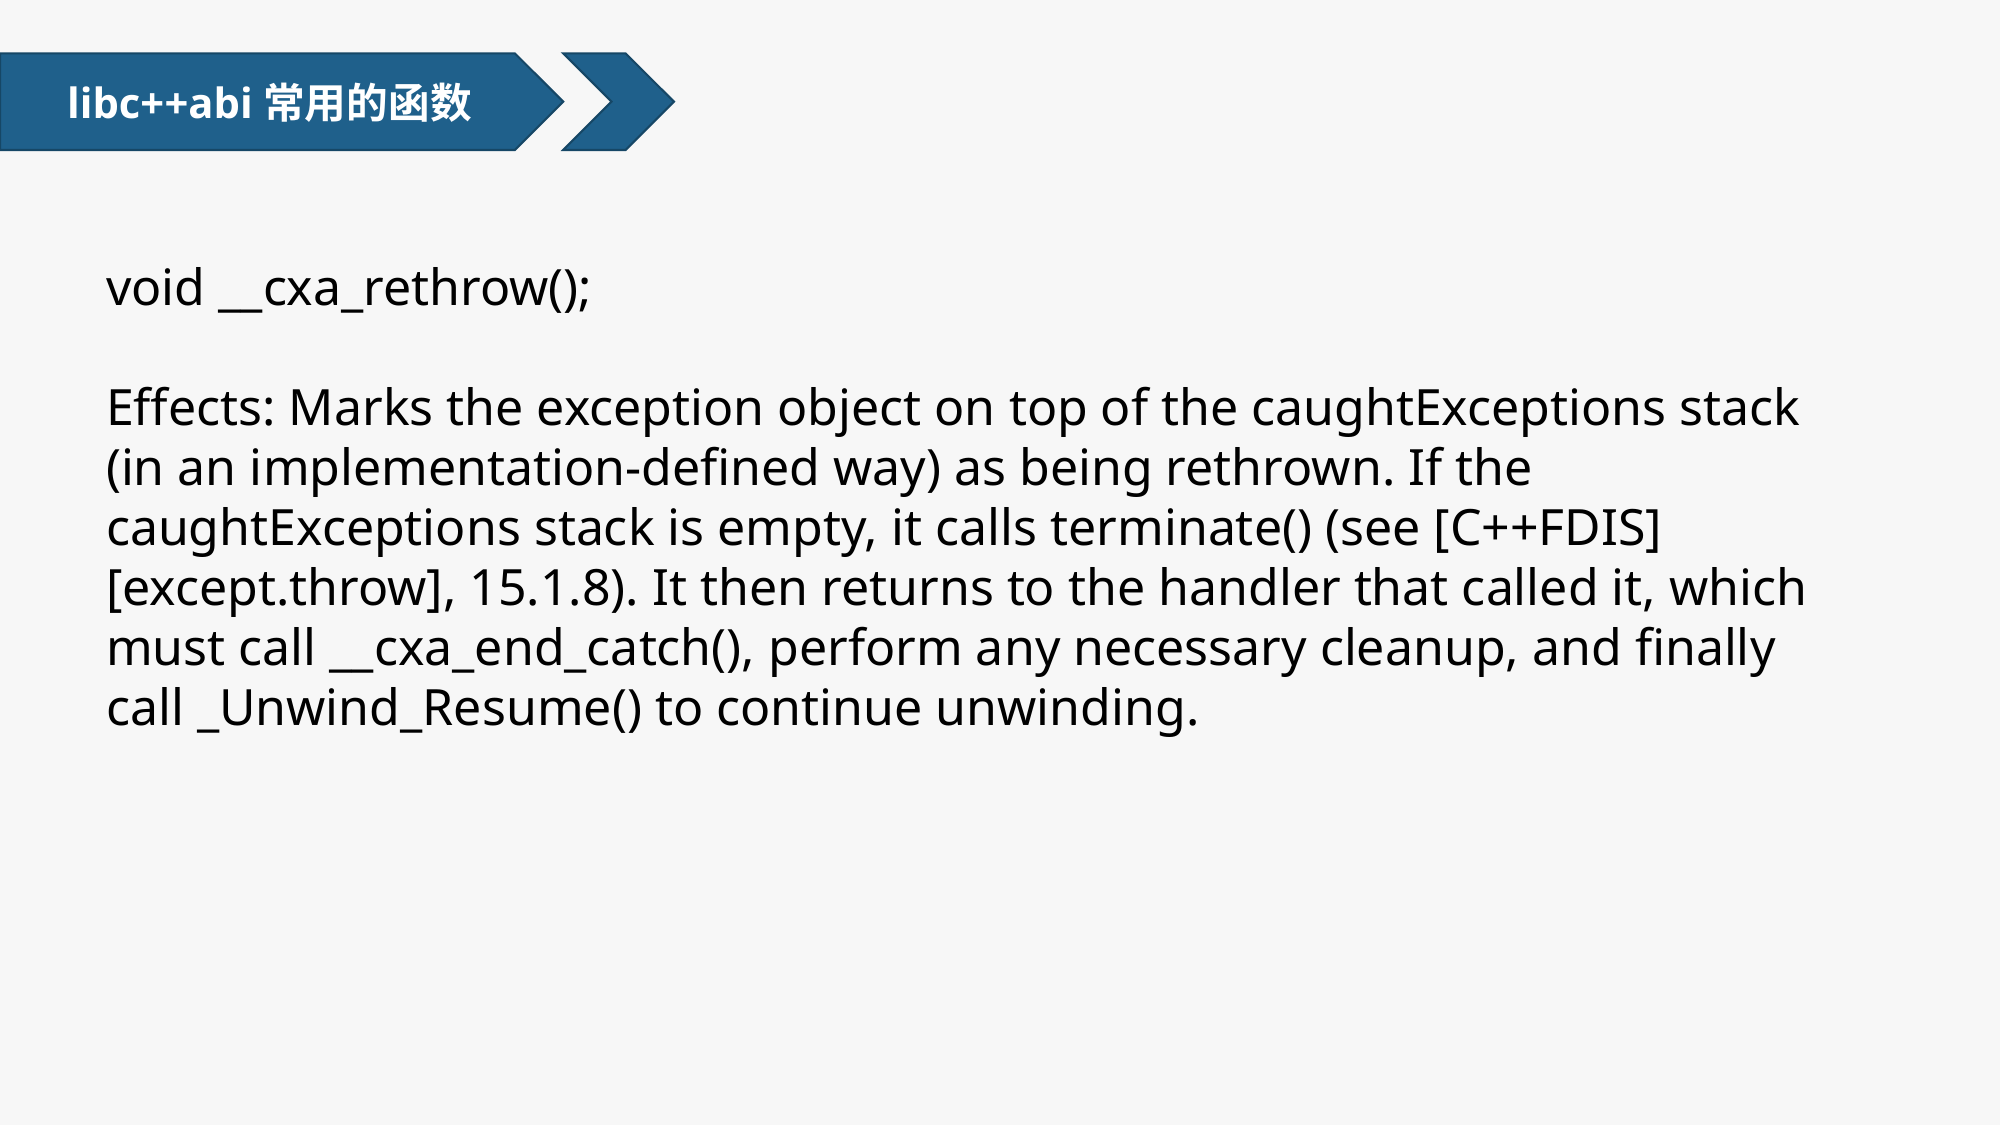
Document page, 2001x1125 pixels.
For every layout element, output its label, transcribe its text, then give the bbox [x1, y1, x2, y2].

text_box void __cxa_rethrow(); Effects: Marks the exception object on top of the caughtExceptions stack (in an implementation-defined way) as being rethrown. If the caughtExceptions stack is empty, it calls terminate() (see [C++FDIS] [except.throw], 15.1.8). It then returns to the handler that called it, which must call __cxa_end_catch(), perform any necessary cleanup, and finally call _Unwind_Resume() to continue unwinding. [91, 247, 1835, 743]
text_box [0, 53, 674, 150]
